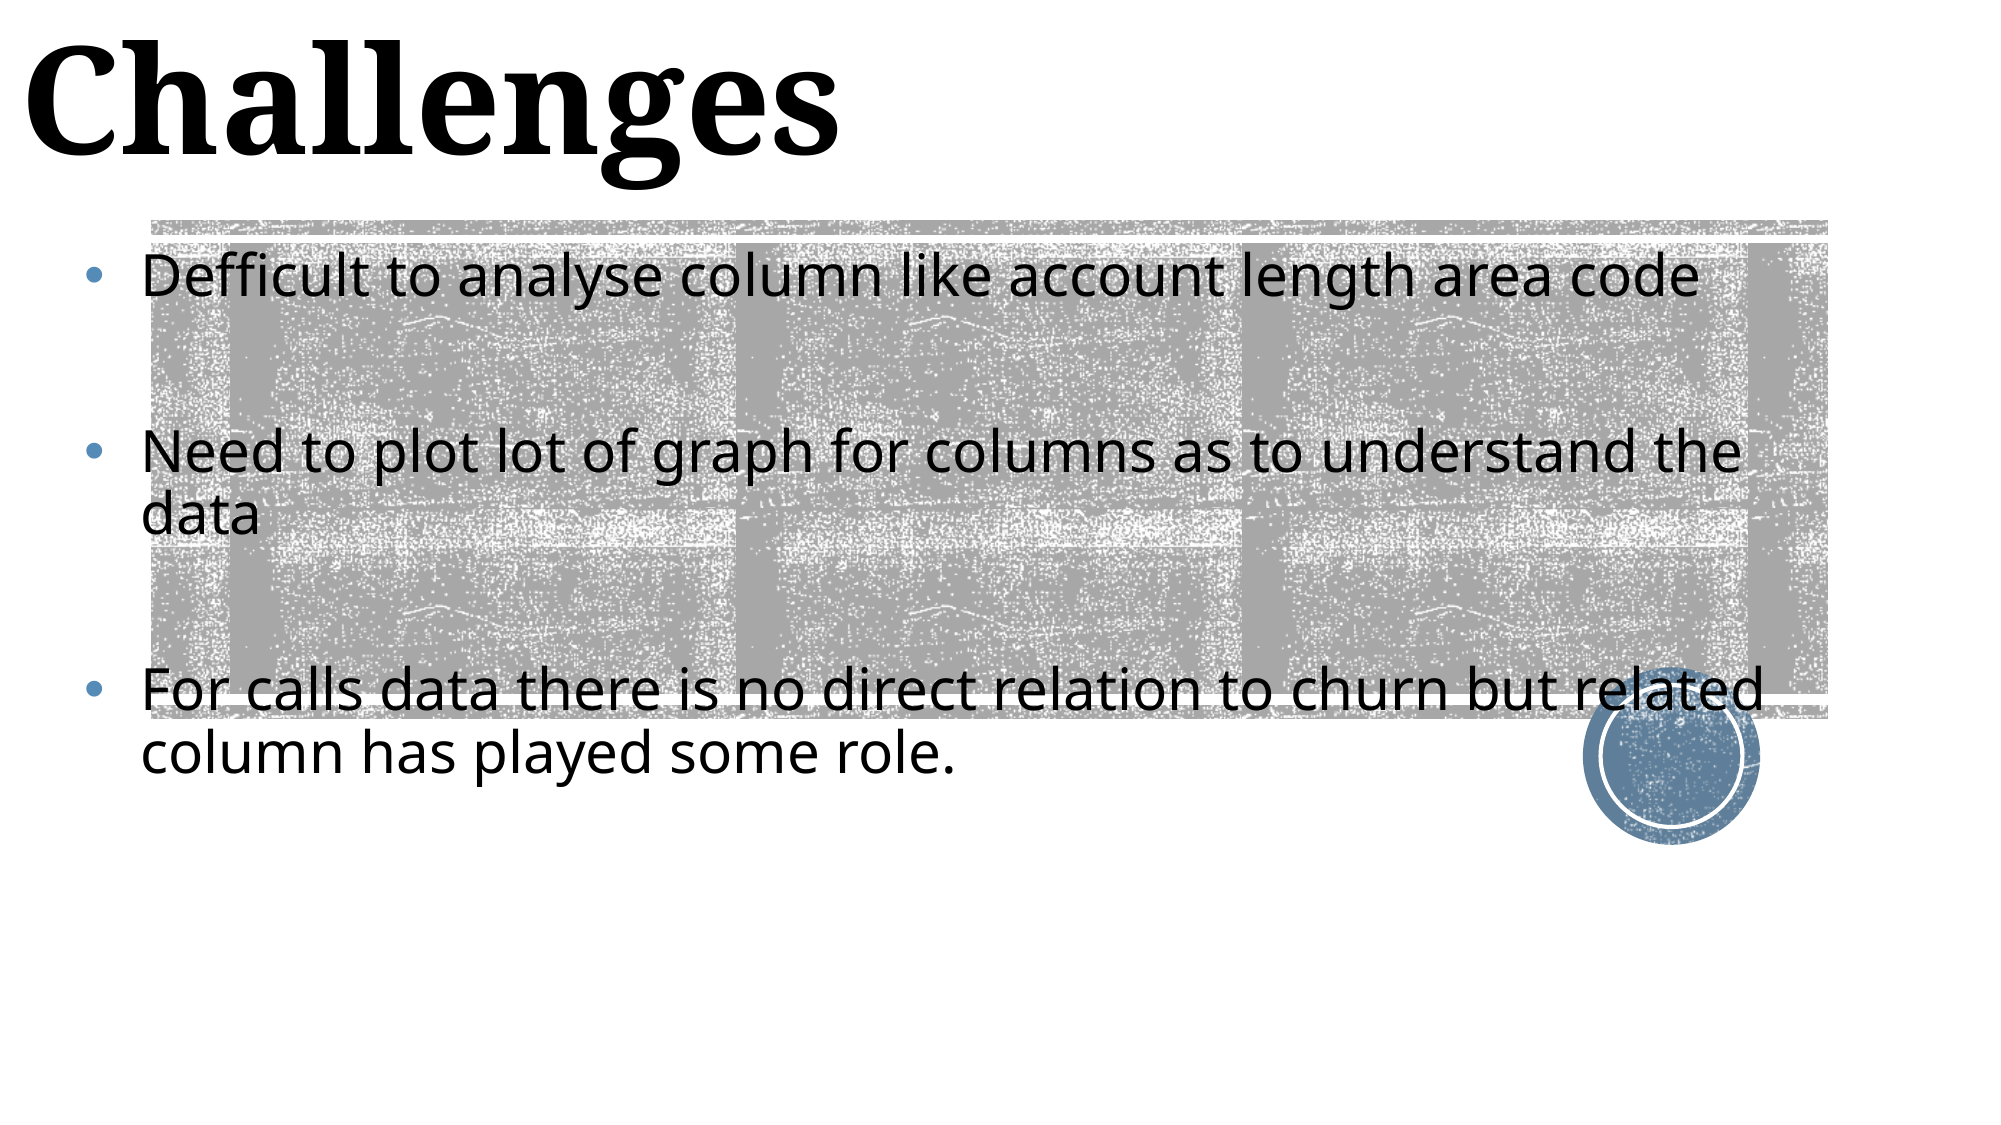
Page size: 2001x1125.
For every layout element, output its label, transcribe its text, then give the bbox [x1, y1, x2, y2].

subtitle Defficult to analyse column like account length area code Need to plot lot of graph for columns as to understand the data For calls data there is no direct relation to churn but related column has played some role. [69, 238, 1828, 1039]
text_box Nominal Data [1641, 220, 1828, 235]
title Challenges [5, 0, 1641, 358]
